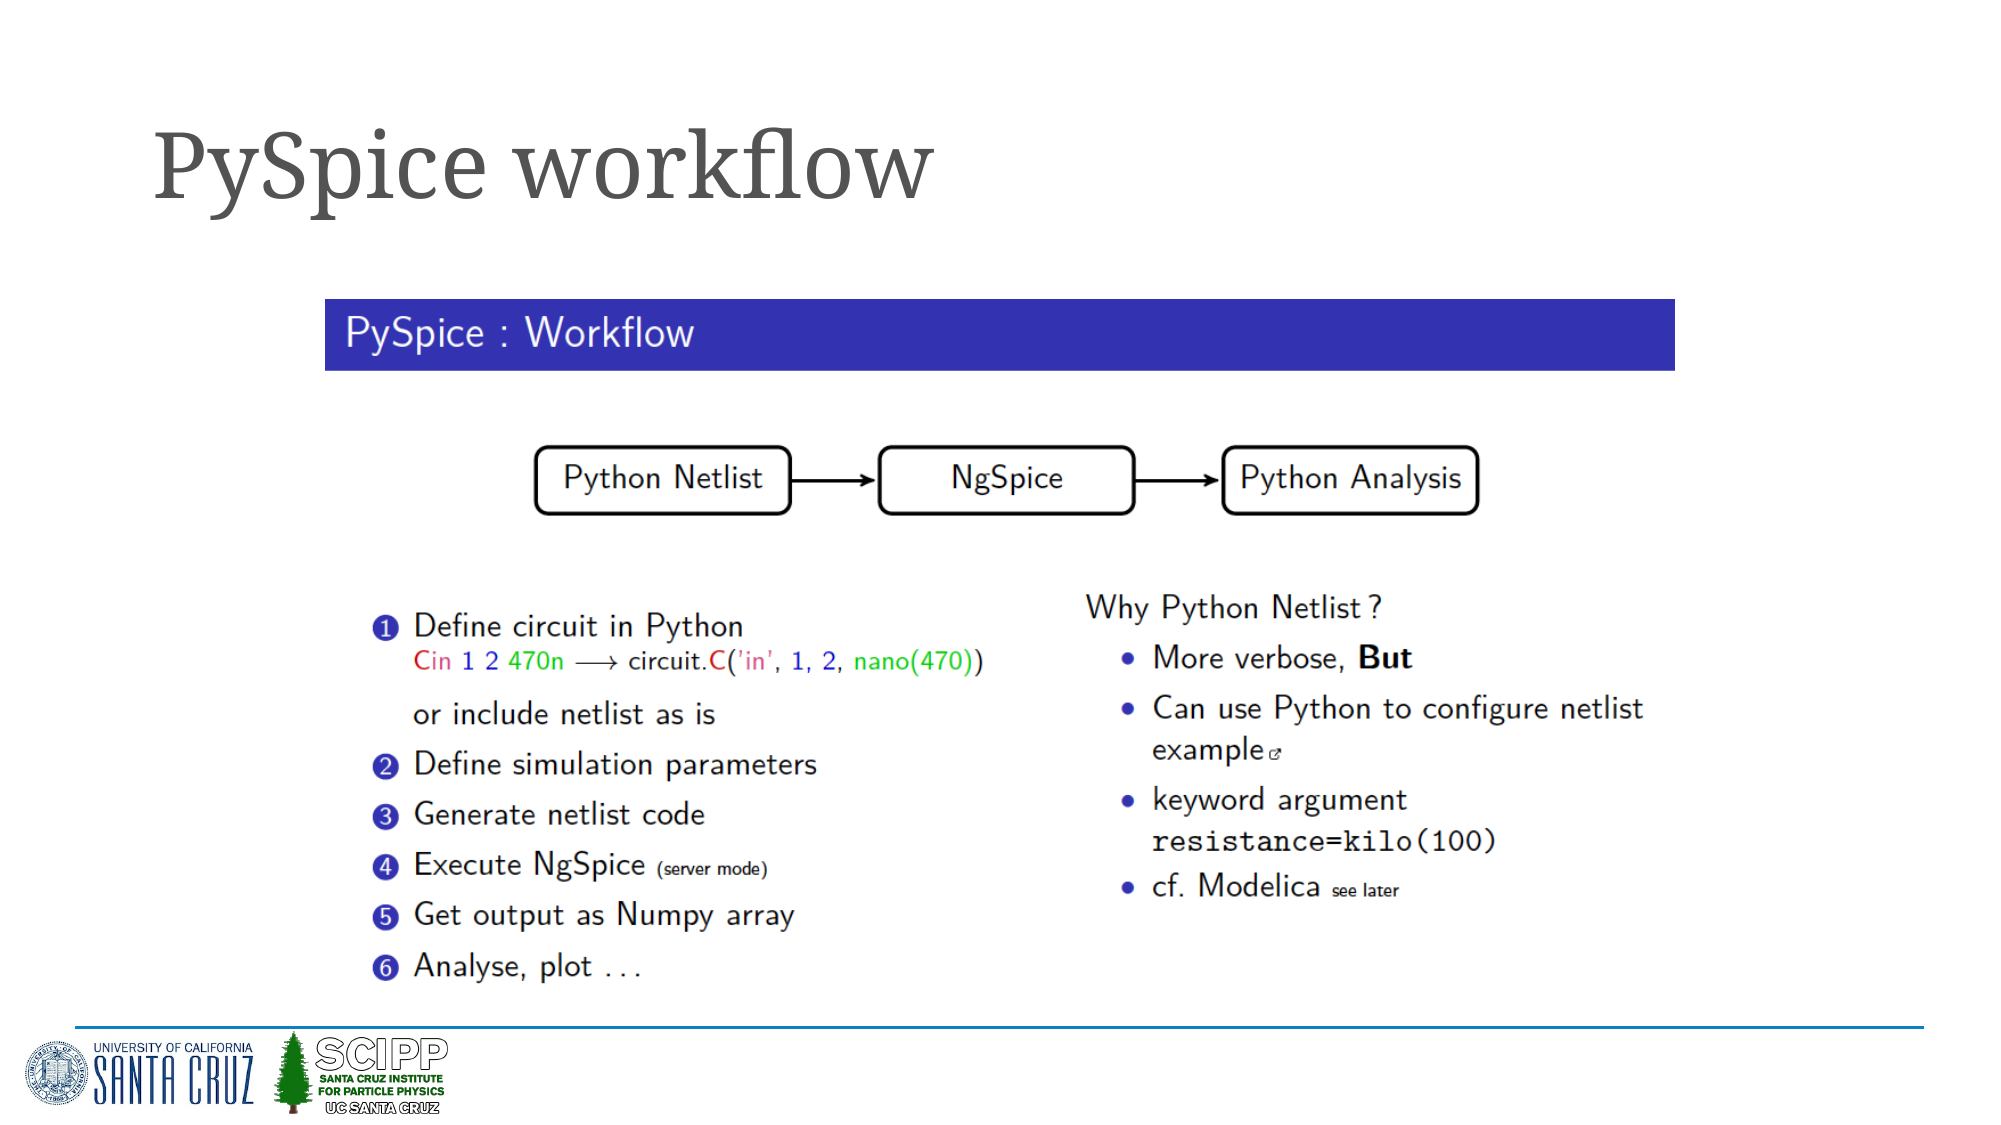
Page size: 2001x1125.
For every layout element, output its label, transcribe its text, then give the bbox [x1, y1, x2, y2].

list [325, 299, 1675, 1014]
title PySpice workflow [137, 59, 1863, 278]
picture [25, 1035, 255, 1110]
picture [274, 1031, 448, 1114]
